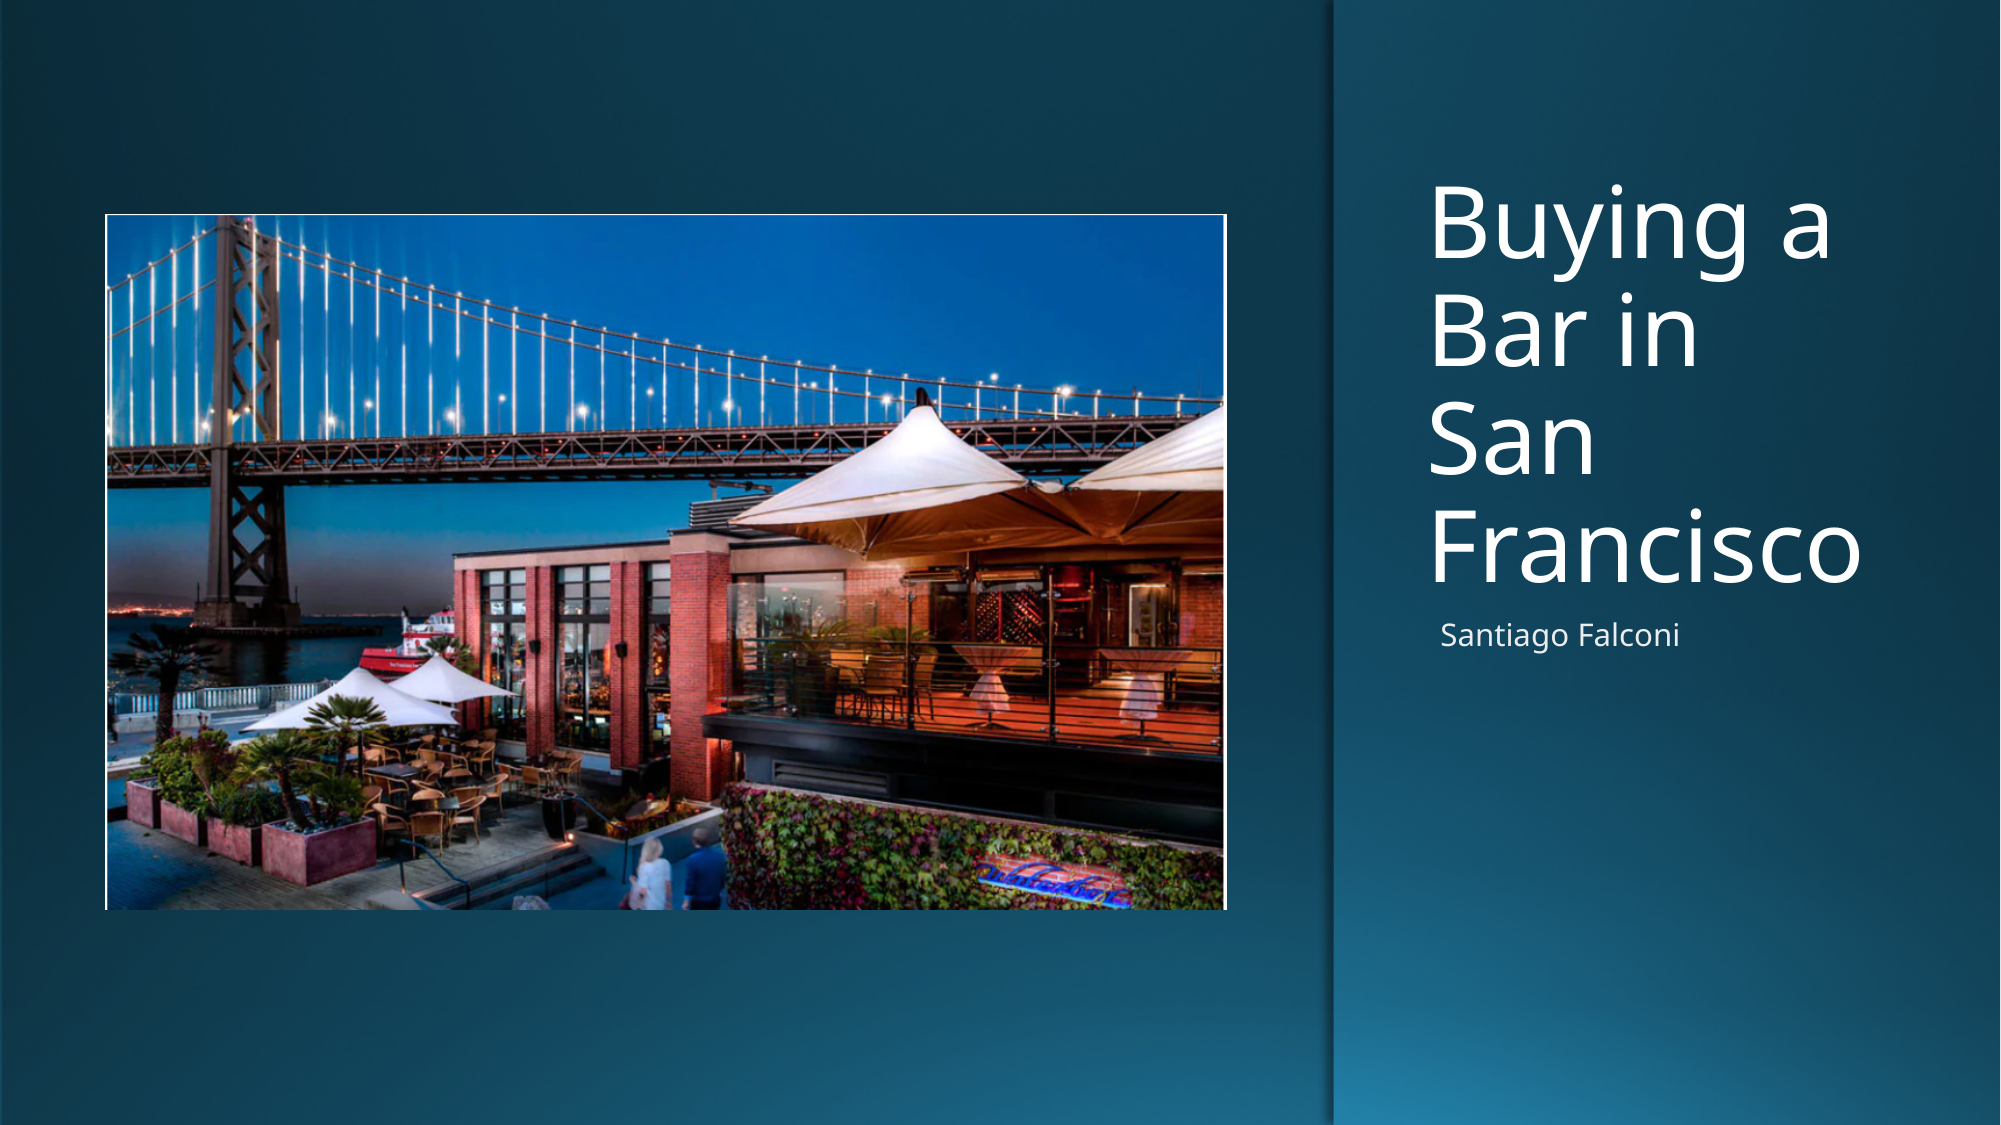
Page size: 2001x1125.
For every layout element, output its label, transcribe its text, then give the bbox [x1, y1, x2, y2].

title Buying a Bar in San Francisco [1411, 345, 1895, 612]
text_box [1333, 0, 2000, 1125]
picture [105, 214, 1227, 911]
list Santiago Falconi [1425, 611, 1909, 661]
text_box [1, 0, 1321, 1125]
